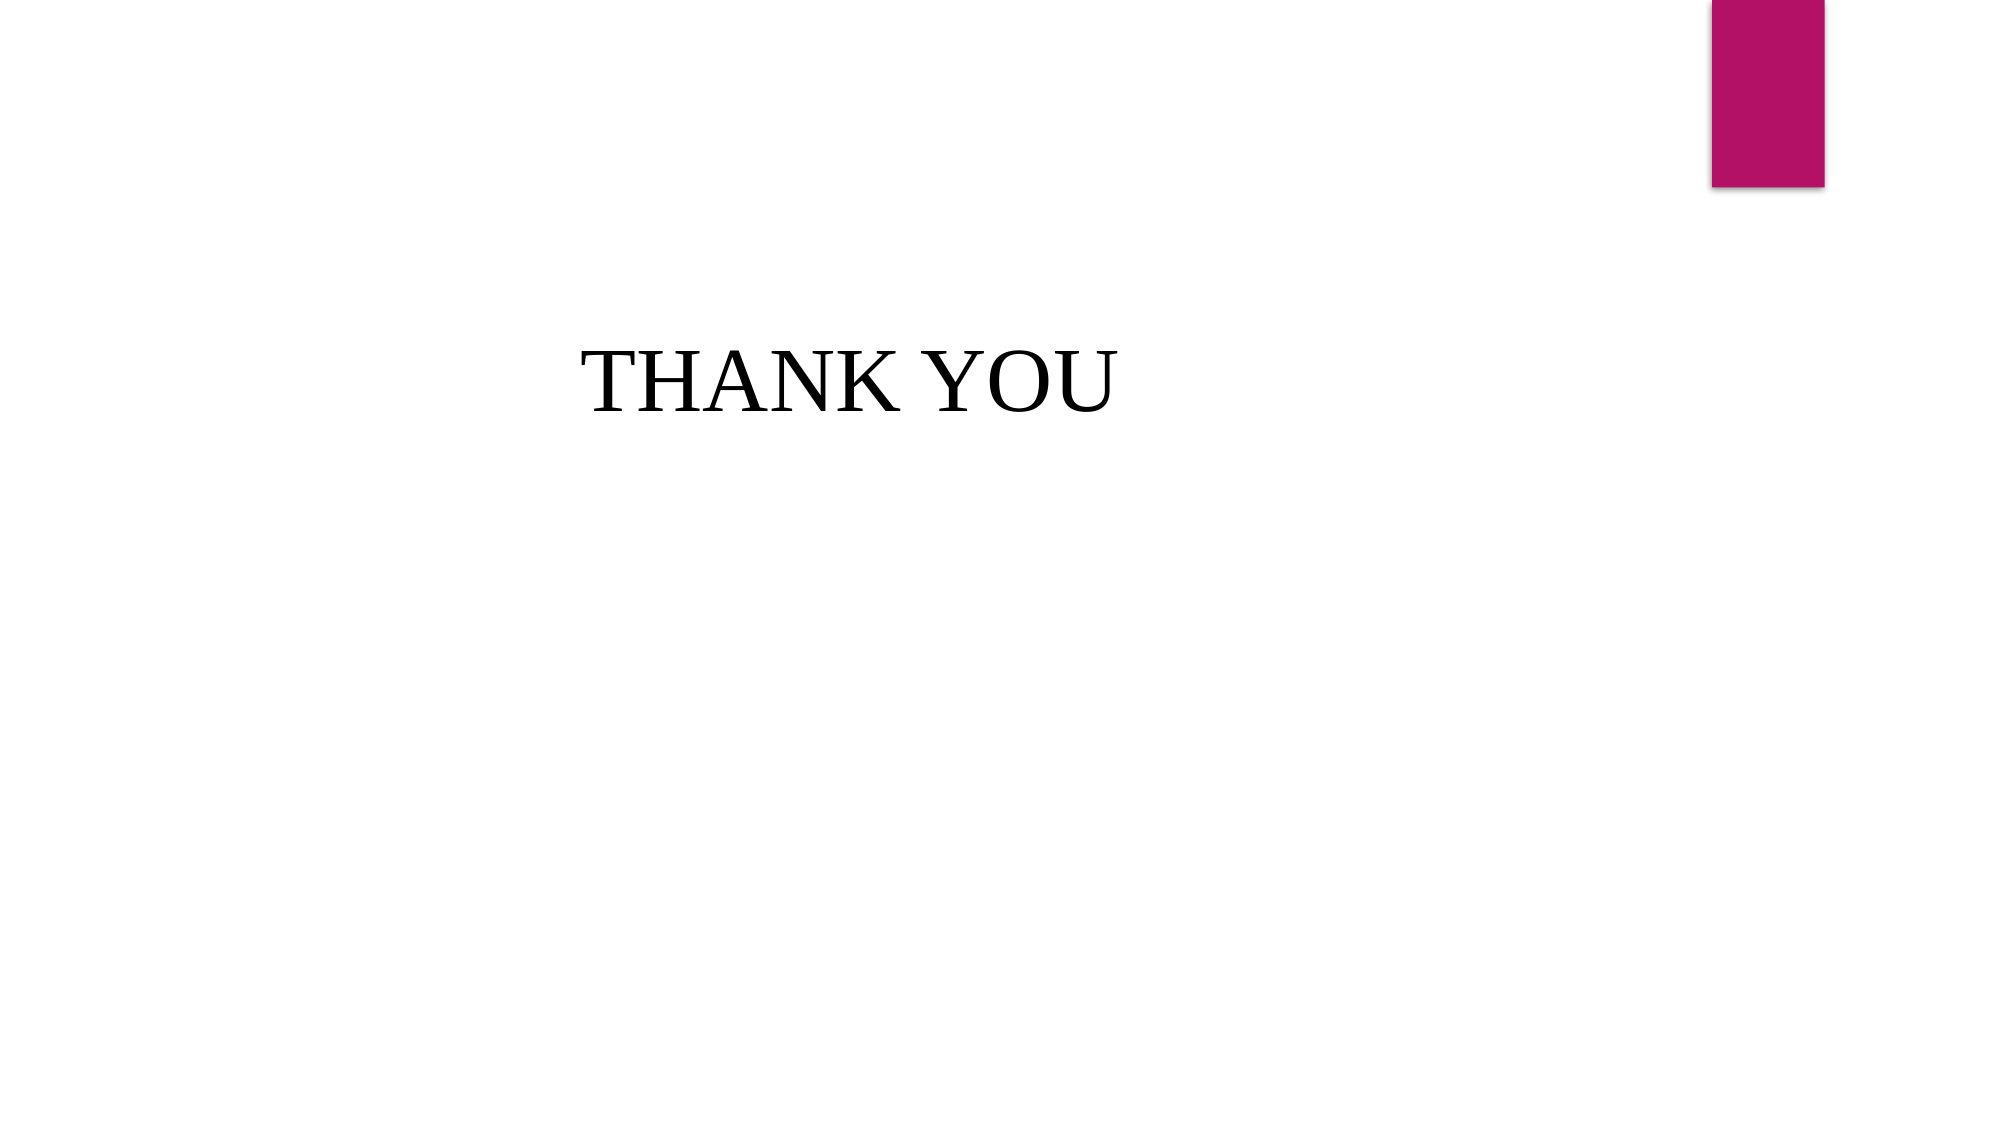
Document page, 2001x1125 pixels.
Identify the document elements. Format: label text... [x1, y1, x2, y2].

text_box THANK YOU [289, 312, 1670, 438]
